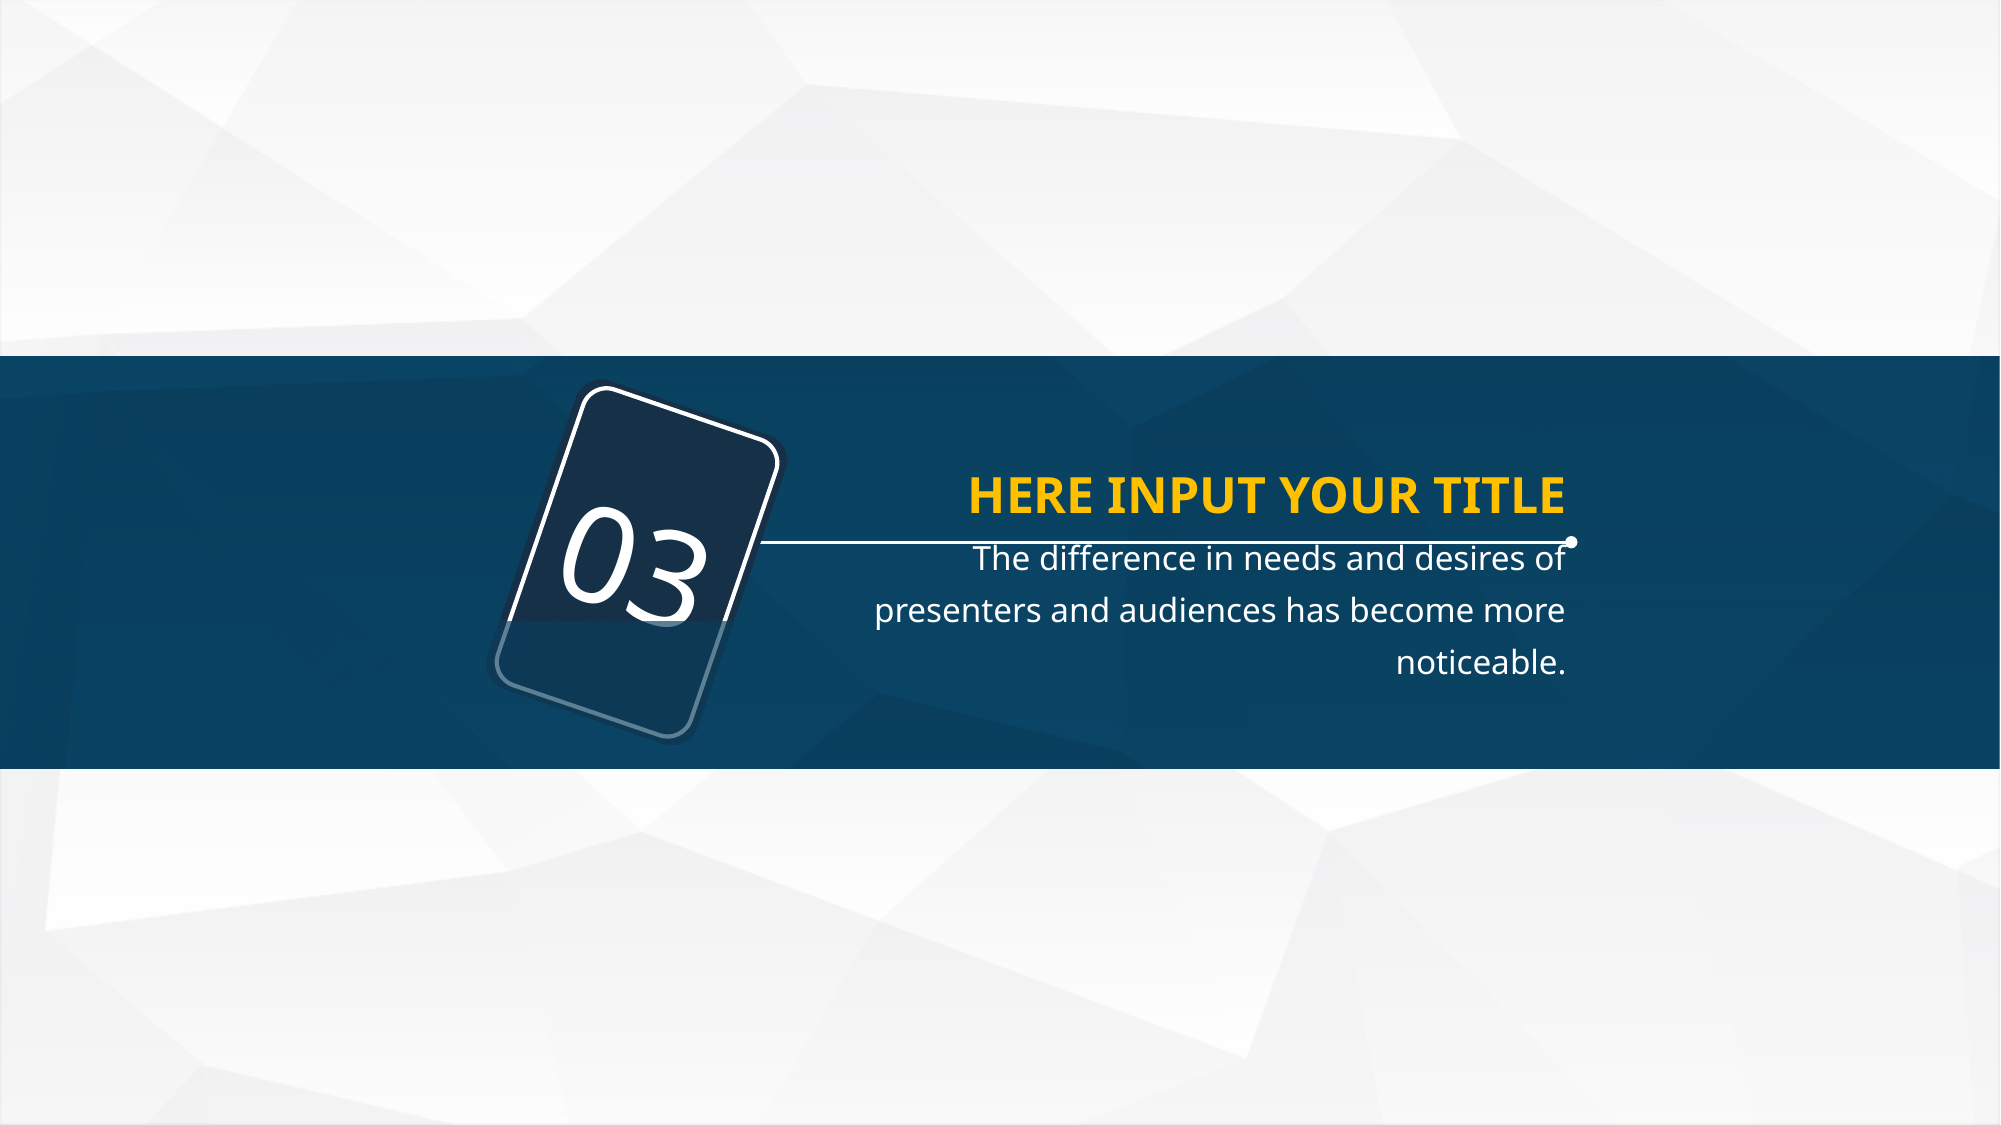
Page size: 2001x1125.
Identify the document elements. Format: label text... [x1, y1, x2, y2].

text_box HERE INPUT YOUR TITLE [803, 457, 1567, 541]
text_box The difference in needs and desires of presenters and audiences has become more noticeable. [832, 551, 1567, 657]
picture [0, 0, 2000, 1125]
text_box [478, 371, 795, 753]
